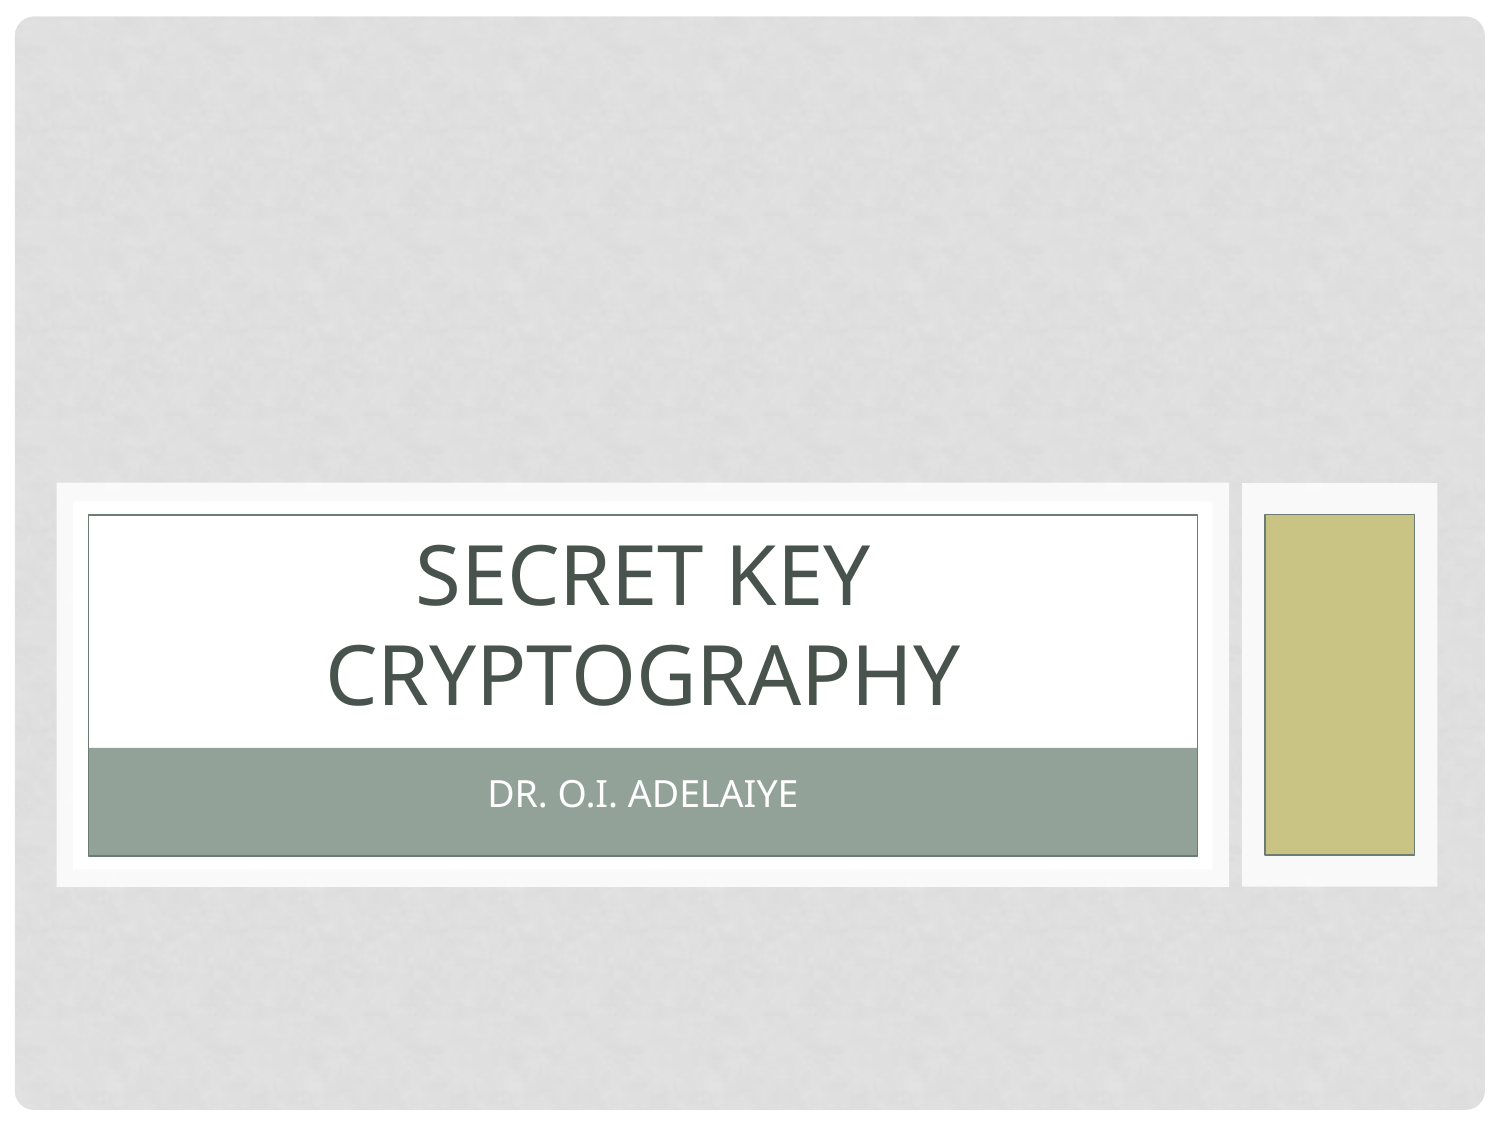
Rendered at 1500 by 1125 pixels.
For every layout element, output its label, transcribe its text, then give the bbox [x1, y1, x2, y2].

picture [14, 16, 1485, 1110]
title SECRET KEY CRYPTOGRAPHY [99, 529, 1187, 730]
subtitle DR. O.I. ADELAIYE [105, 762, 1181, 838]
